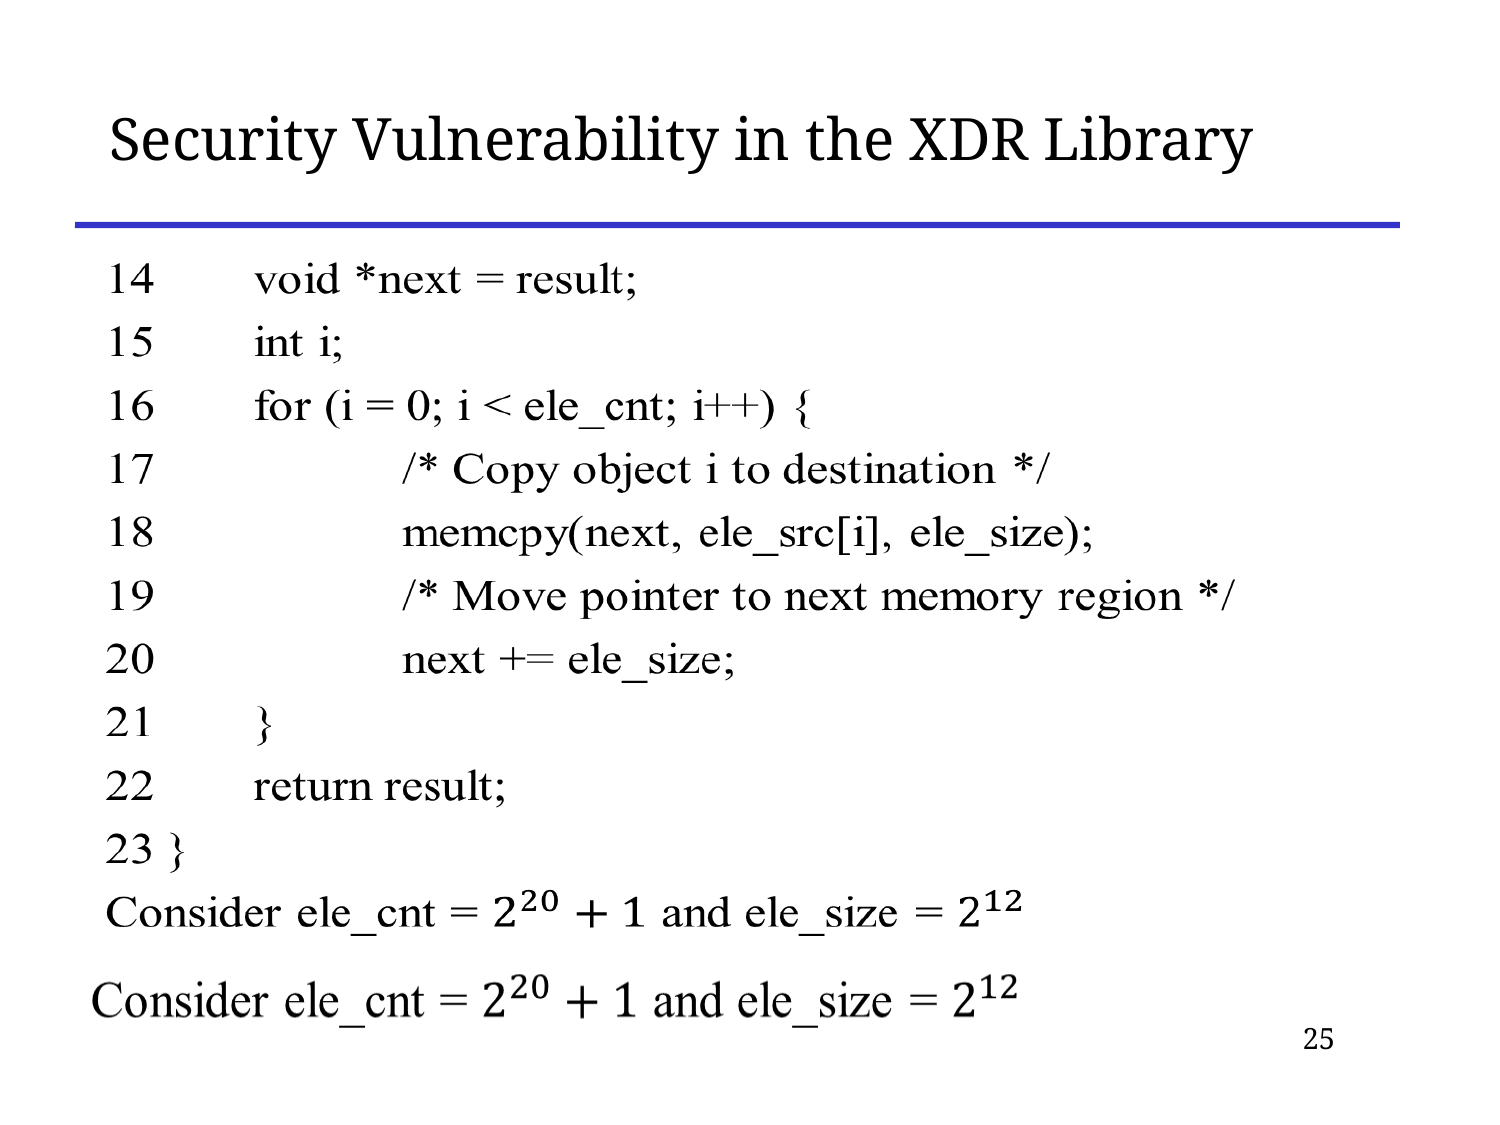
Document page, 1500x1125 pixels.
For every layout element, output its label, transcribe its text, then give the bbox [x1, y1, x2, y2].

title Security Vulnerability in the XDR Library [94, 62, 1420, 213]
list on [75, 237, 1425, 963]
slide_number 25 [1137, 1012, 1351, 1088]
text_box [75, 960, 1046, 1037]
